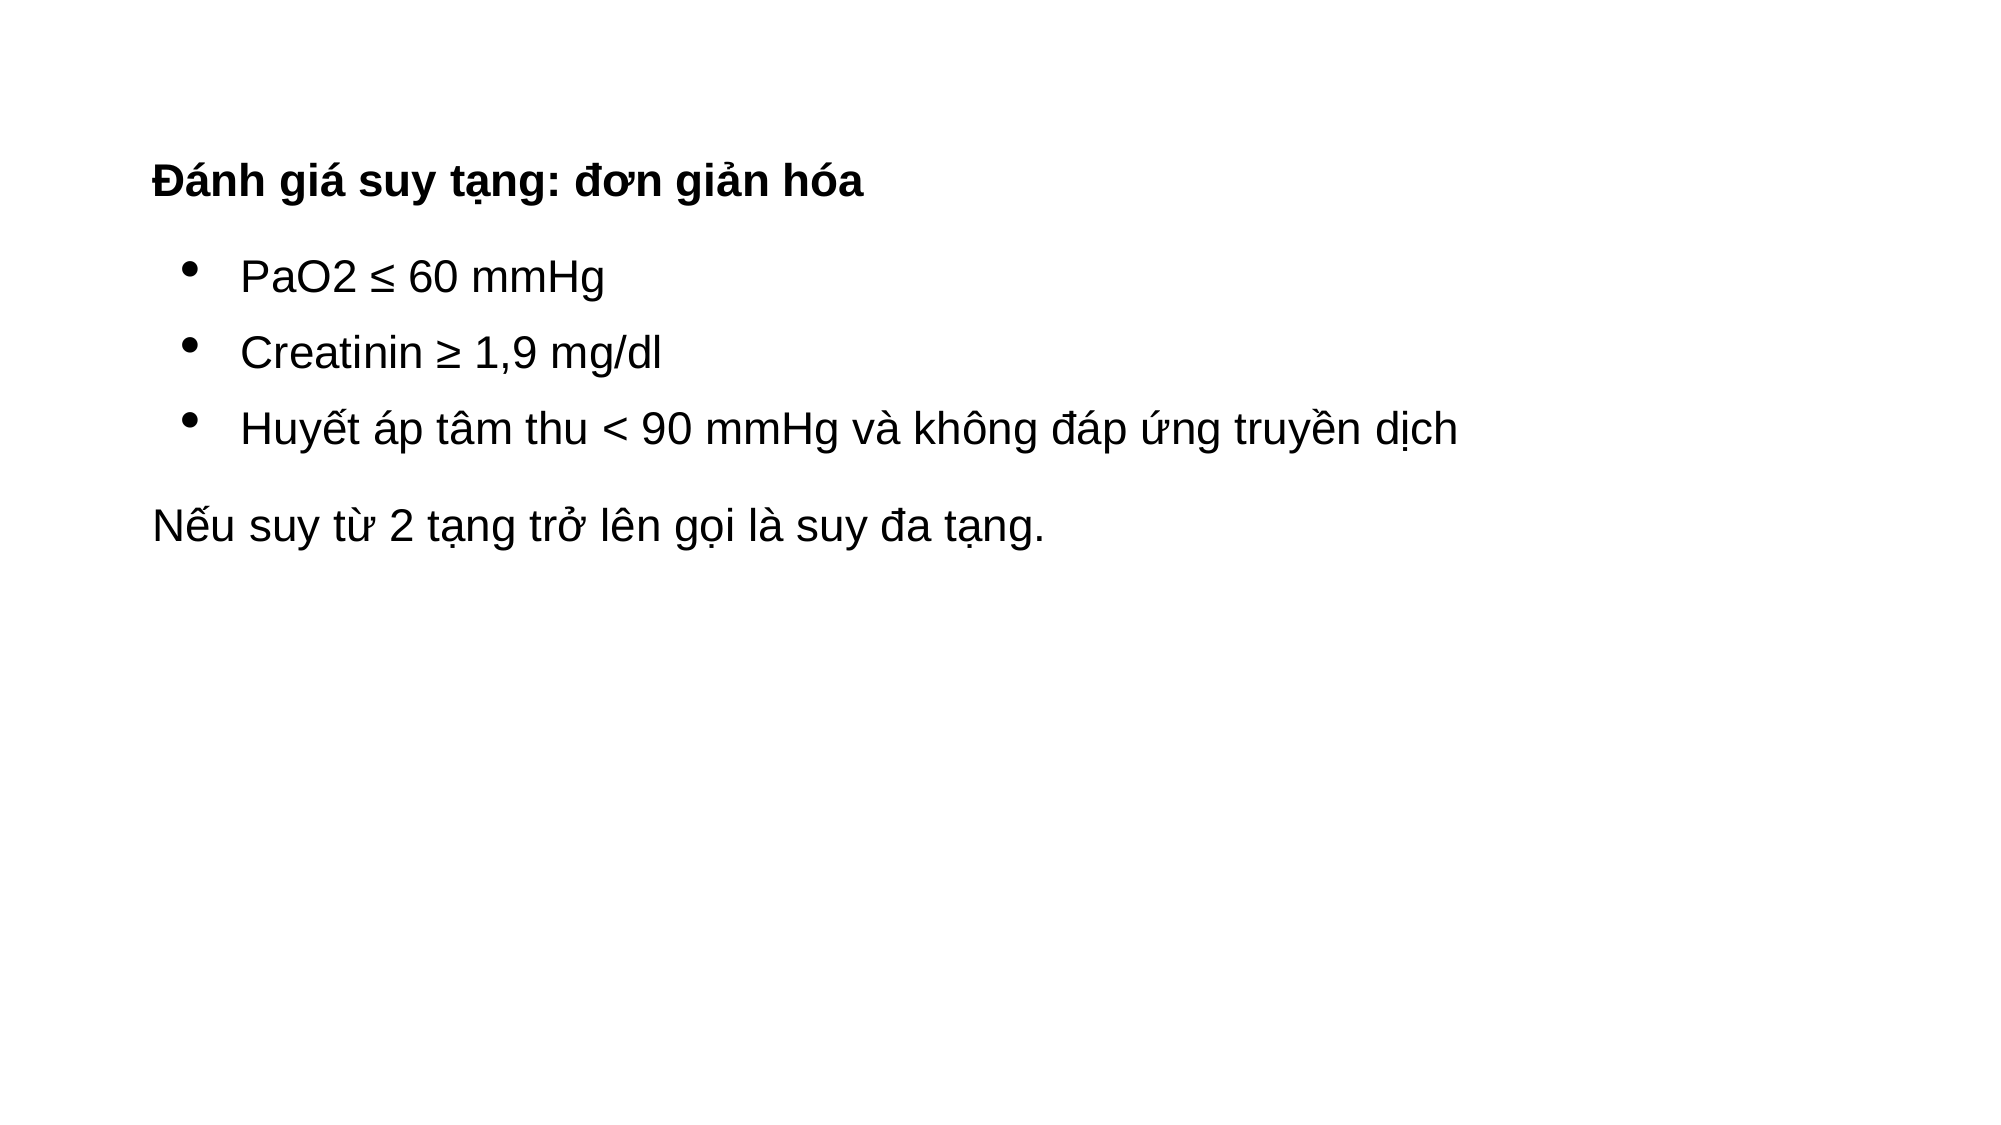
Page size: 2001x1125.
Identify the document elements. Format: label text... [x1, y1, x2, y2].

list Đánh giá suy tạng: đơn giản hóa PaO2 ≤ 60 mmHg Creatinin ≥ 1,9 mg/dl Huyết áp tâm thu < 90 mmHg và không đáp ứng truyền dịch Nếu suy từ 2 tạng trở lên gọi là suy đa tạng. [137, 142, 1863, 857]
